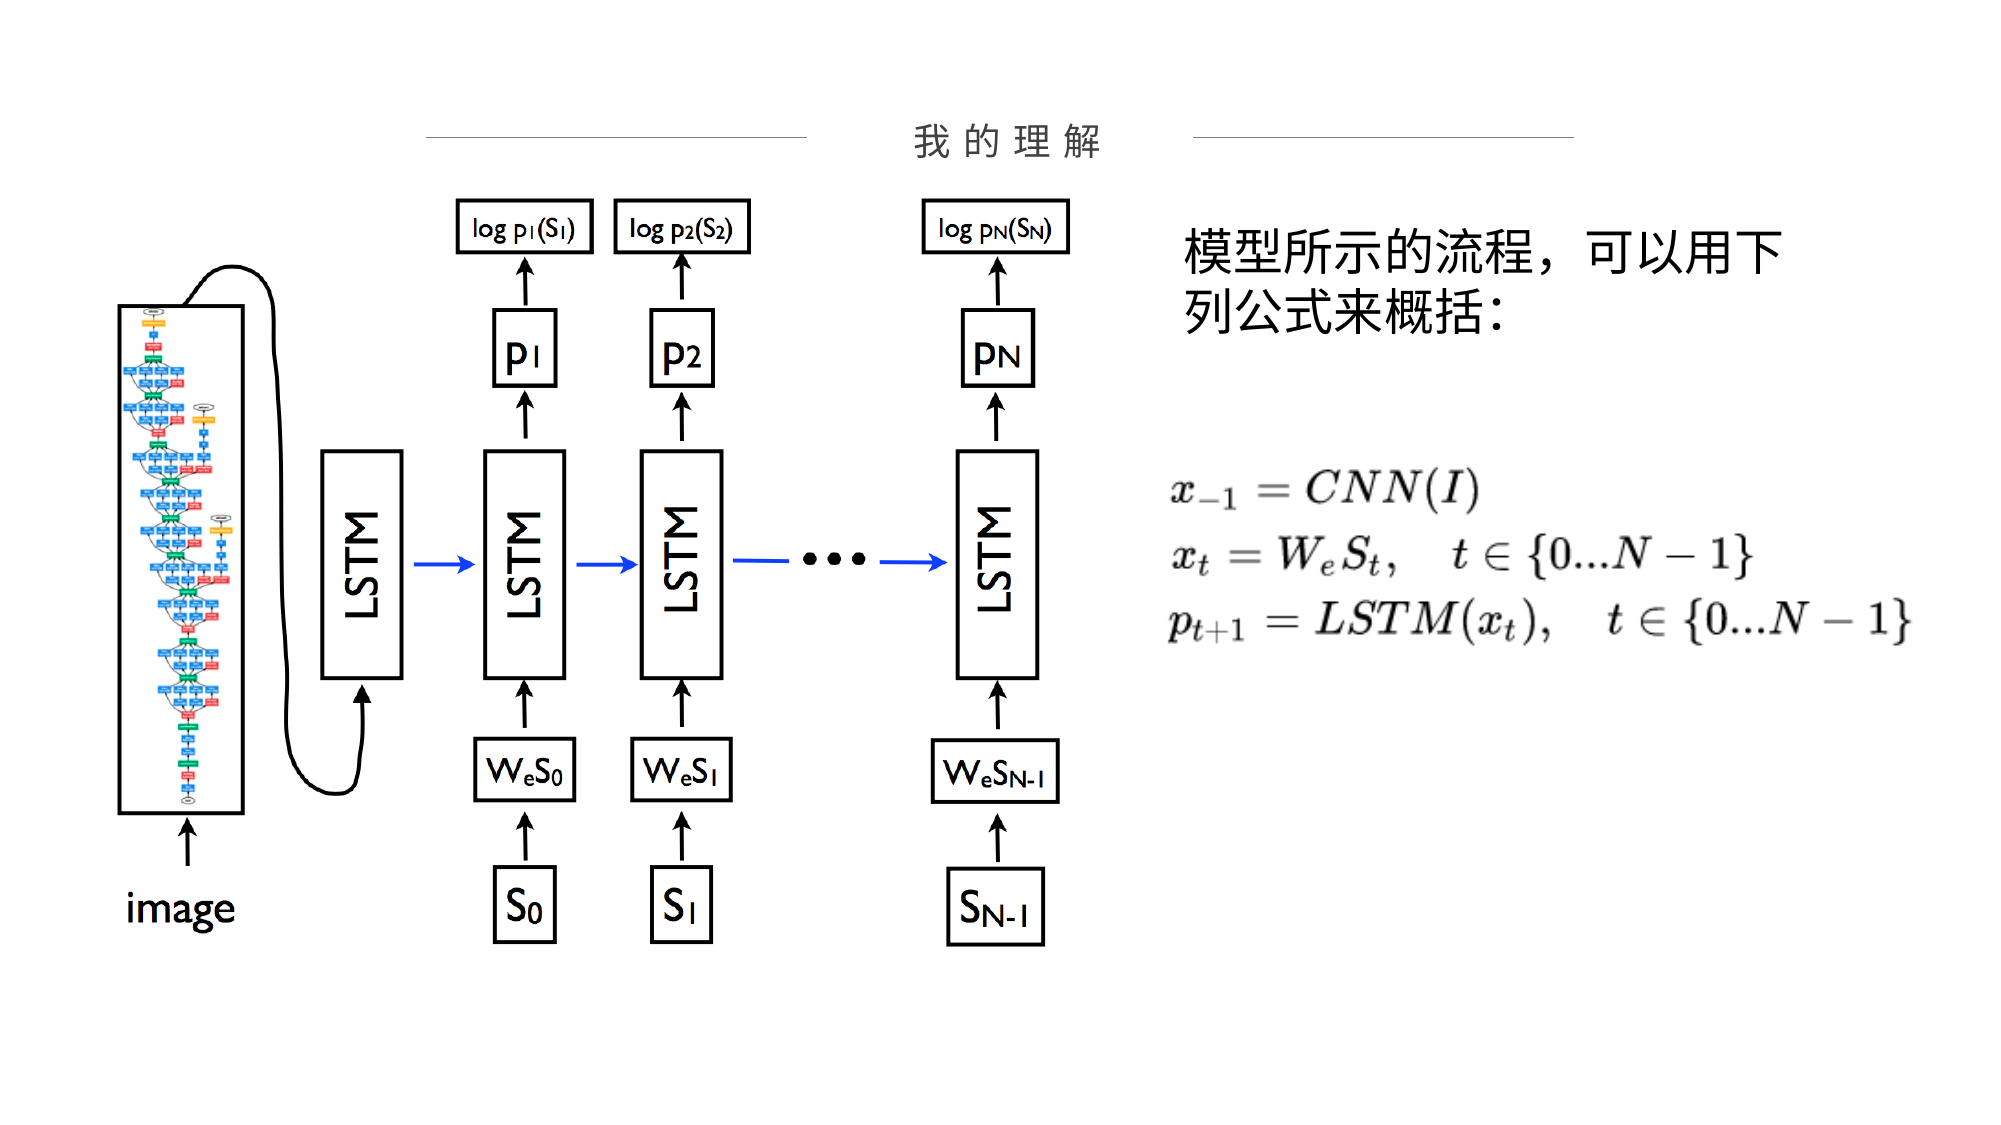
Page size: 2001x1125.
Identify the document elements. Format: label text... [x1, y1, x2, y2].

picture [1154, 459, 1931, 666]
text_box 模型所示的流程，可以用下列公式来概括： [1169, 212, 1835, 348]
text_box 我的理解 [899, 110, 1117, 170]
picture [95, 170, 1084, 960]
